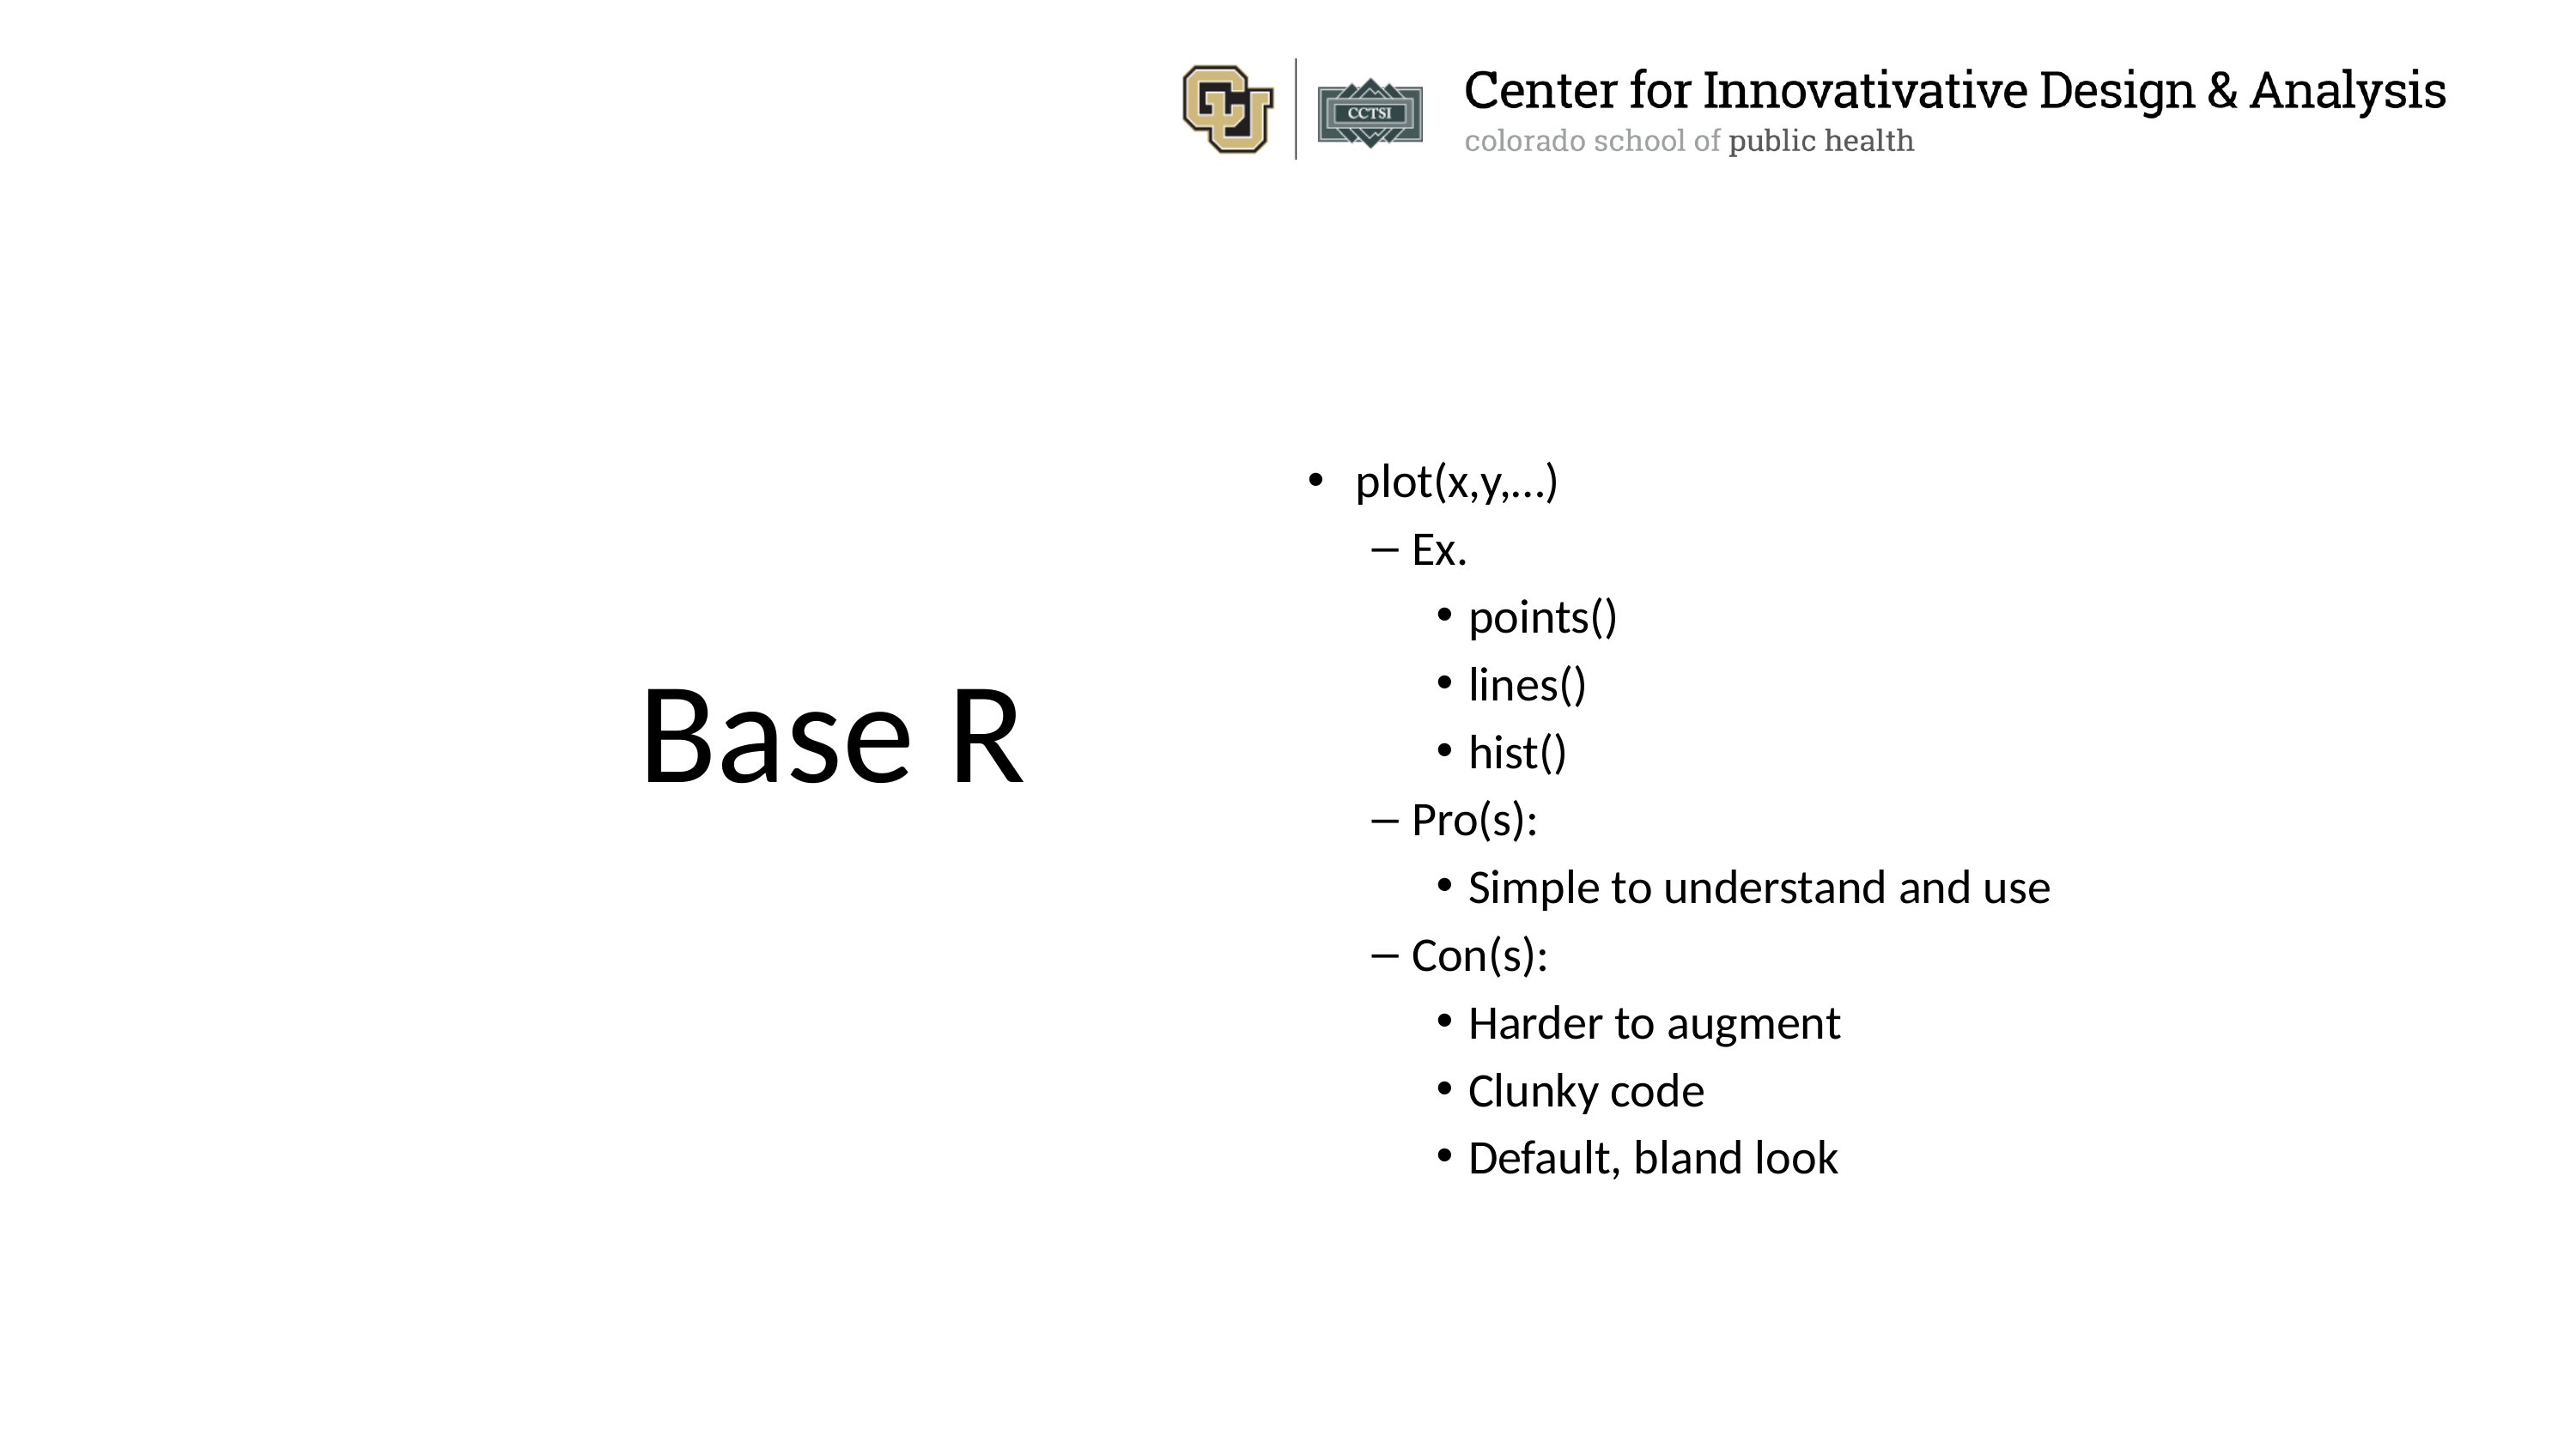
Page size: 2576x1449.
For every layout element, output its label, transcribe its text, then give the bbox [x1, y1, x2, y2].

title Base R [161, 272, 1040, 1177]
list plot(x,y,…) Ex. points() lines() hist() Pro(s): Simple to understand and use Con(s): Harder to augment Clunky code Default, bland look [1294, 429, 2576, 1334]
picture [1182, 58, 1423, 161]
picture [1463, 58, 2446, 161]
